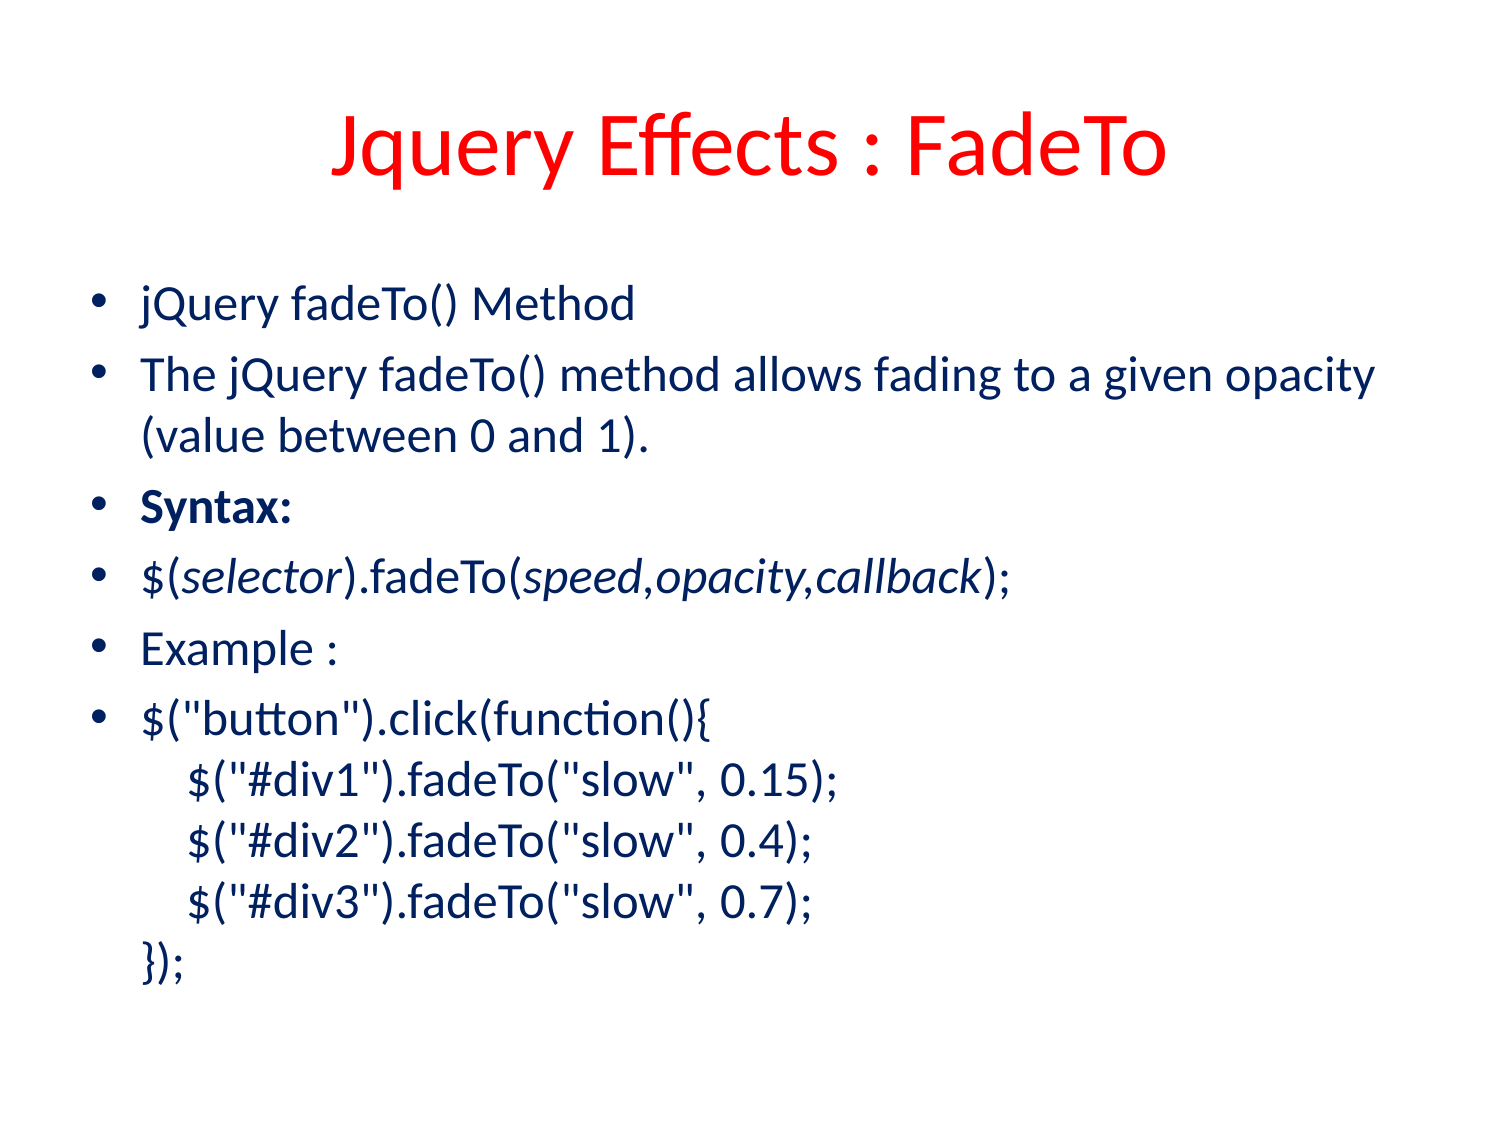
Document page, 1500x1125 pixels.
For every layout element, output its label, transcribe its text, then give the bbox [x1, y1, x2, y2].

title Jquery Effects : FadeTo [75, 45, 1425, 233]
list jQuery fadeTo() Method The jQuery fadeTo() method allows fading to a given opacity (value between 0 and 1). Syntax: $(selector).fadeTo(speed,opacity,callback); Example : $("button").click(function(){ $("#div1").fadeTo("slow", 0.15); $("#div2").fadeTo("slow", 0.4); $("#div3").fadeTo("slow", 0.7); }); [75, 262, 1425, 1005]
